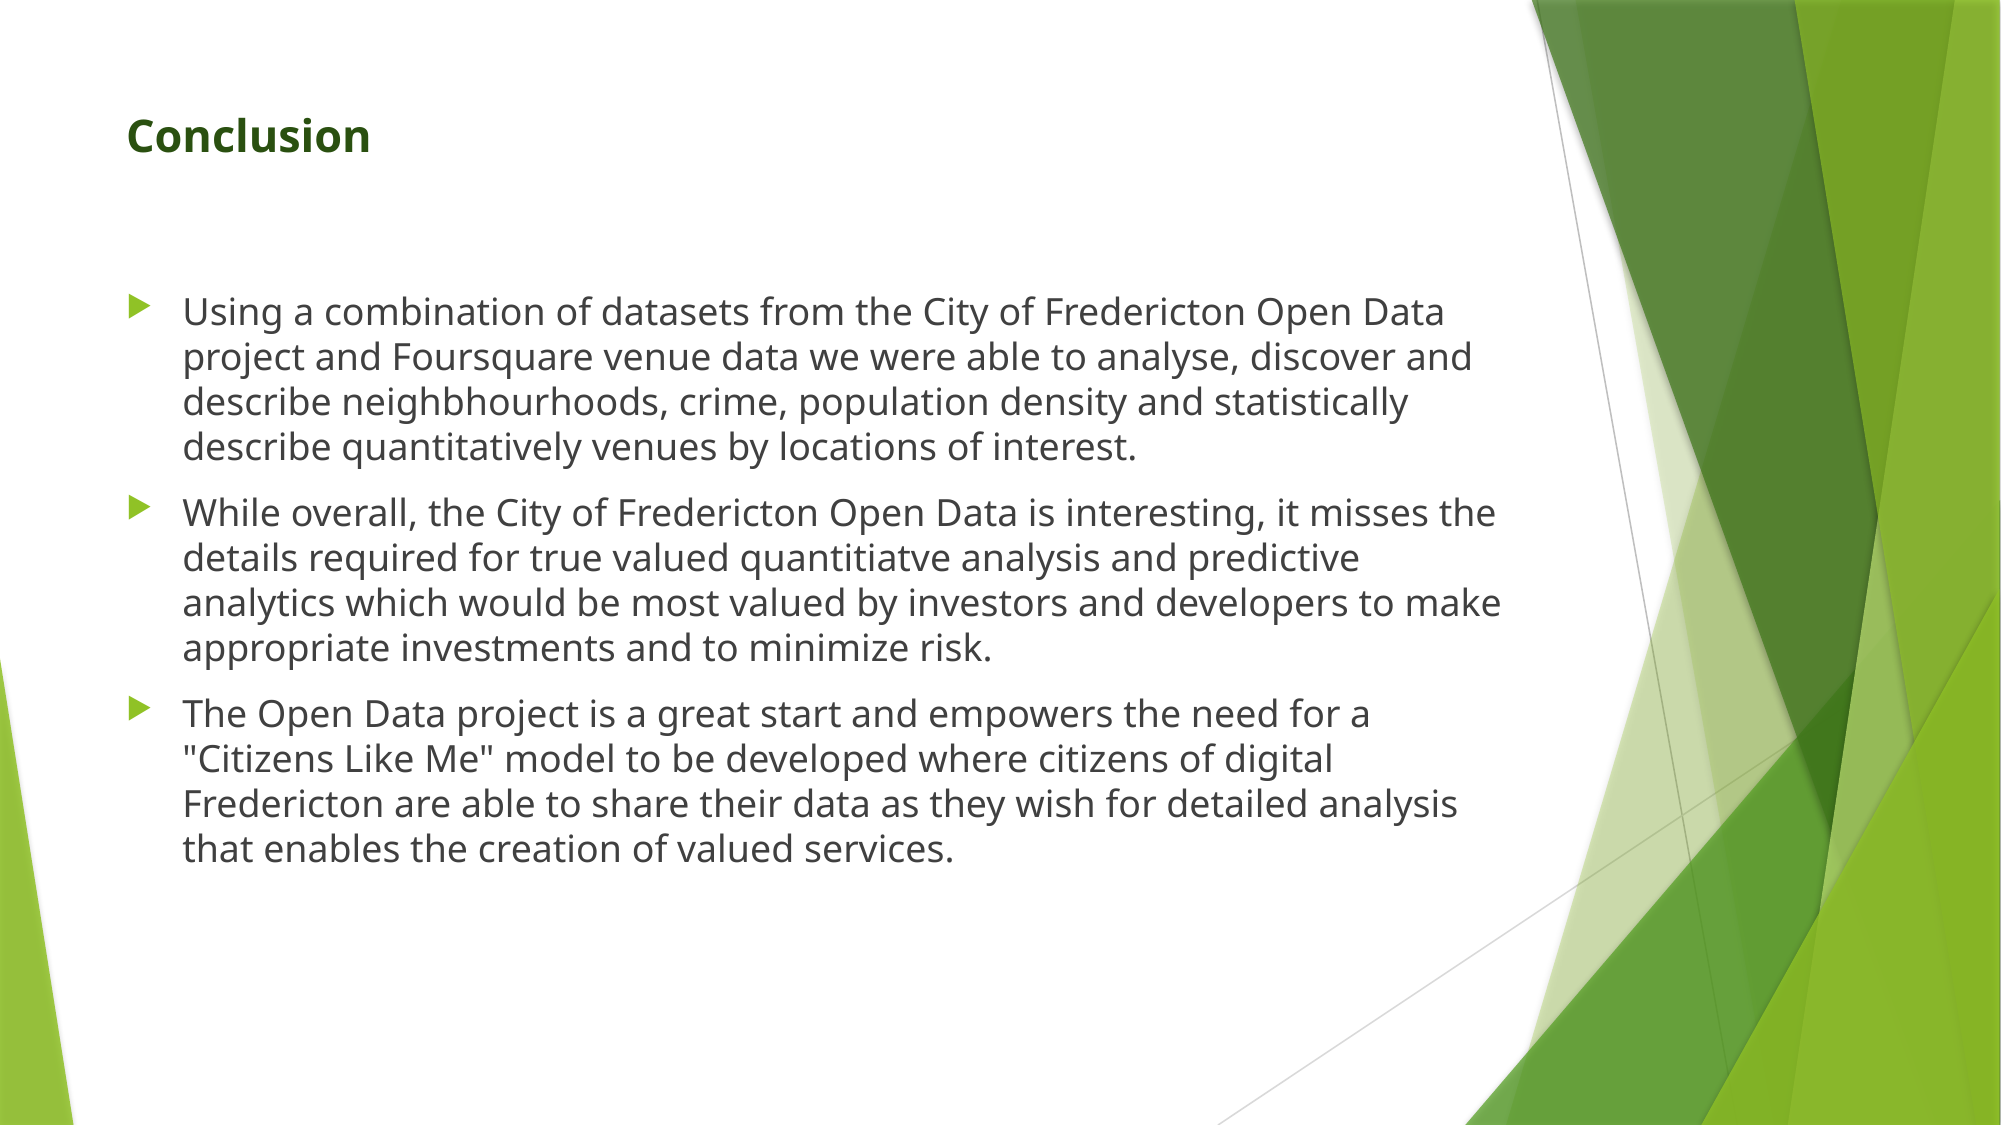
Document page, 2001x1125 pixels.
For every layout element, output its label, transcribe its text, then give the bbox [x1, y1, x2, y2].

title Conclusion [111, 99, 1522, 224]
list Using a combination of datasets from the City of Fredericton Open Data project and Foursquare venue data we were able to analyse, discover and describe neighbhourhoods, crime, population density and statistically describe quantitatively venues by locations of interest. While overall, the City of Fredericton Open Data is interesting, it misses the details required for true valued quantitiatve analysis and predictive analytics which would be most valued by investors and developers to make appropriate investments and to minimize risk. The Open Data project is a great start and empowers the need for a "Citizens Like Me" model to be developed where citizens of digital Fredericton are able to share their data as they wish for detailed analysis that enables the creation of valued services. [111, 280, 1522, 992]
